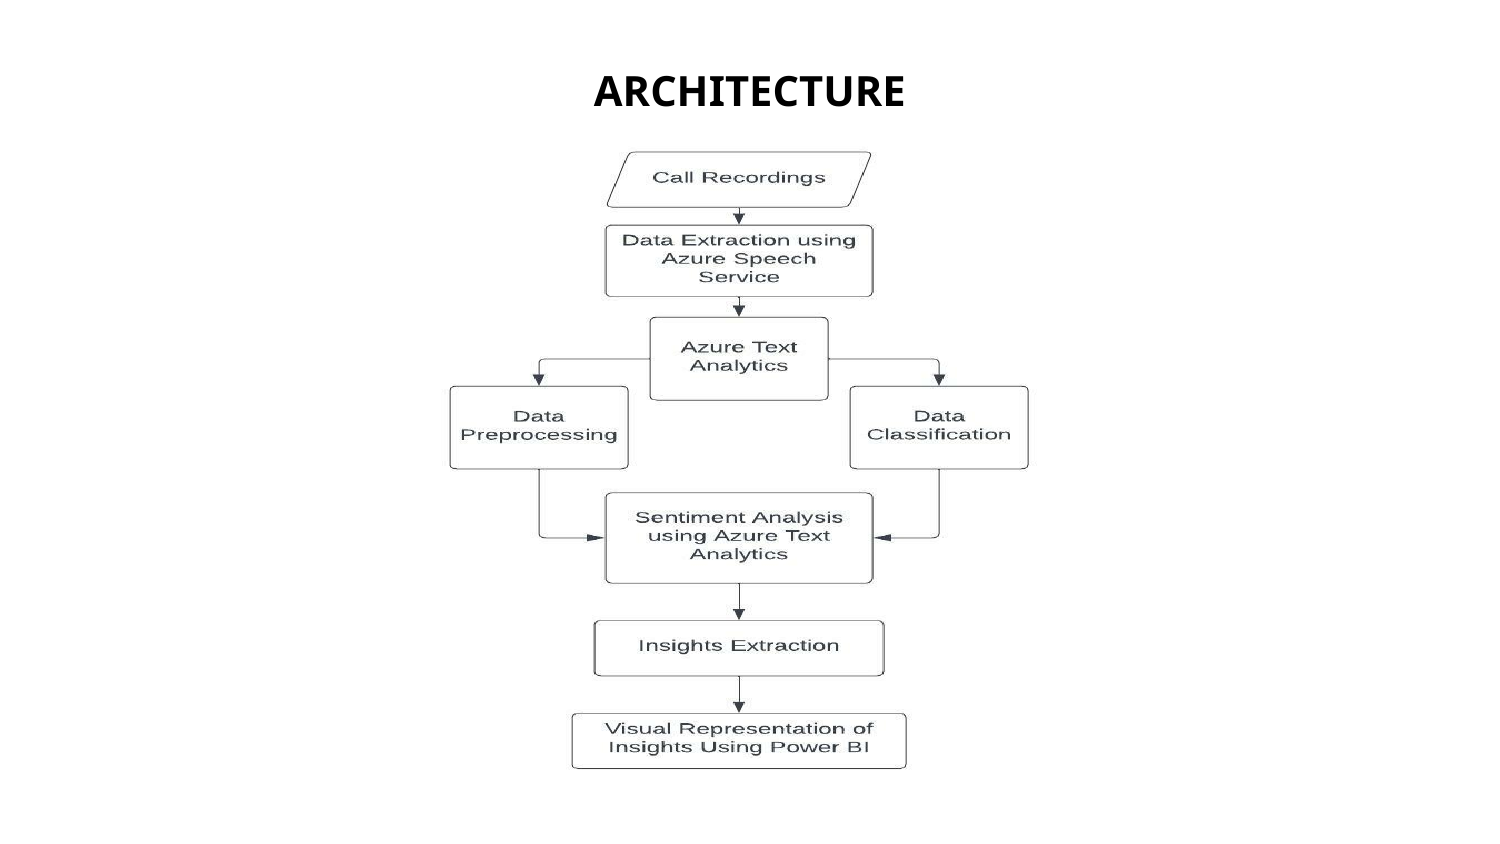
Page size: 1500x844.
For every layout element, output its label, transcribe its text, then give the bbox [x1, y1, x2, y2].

picture [406, 124, 1073, 796]
title ARCHITECTURE [237, 45, 1263, 124]
